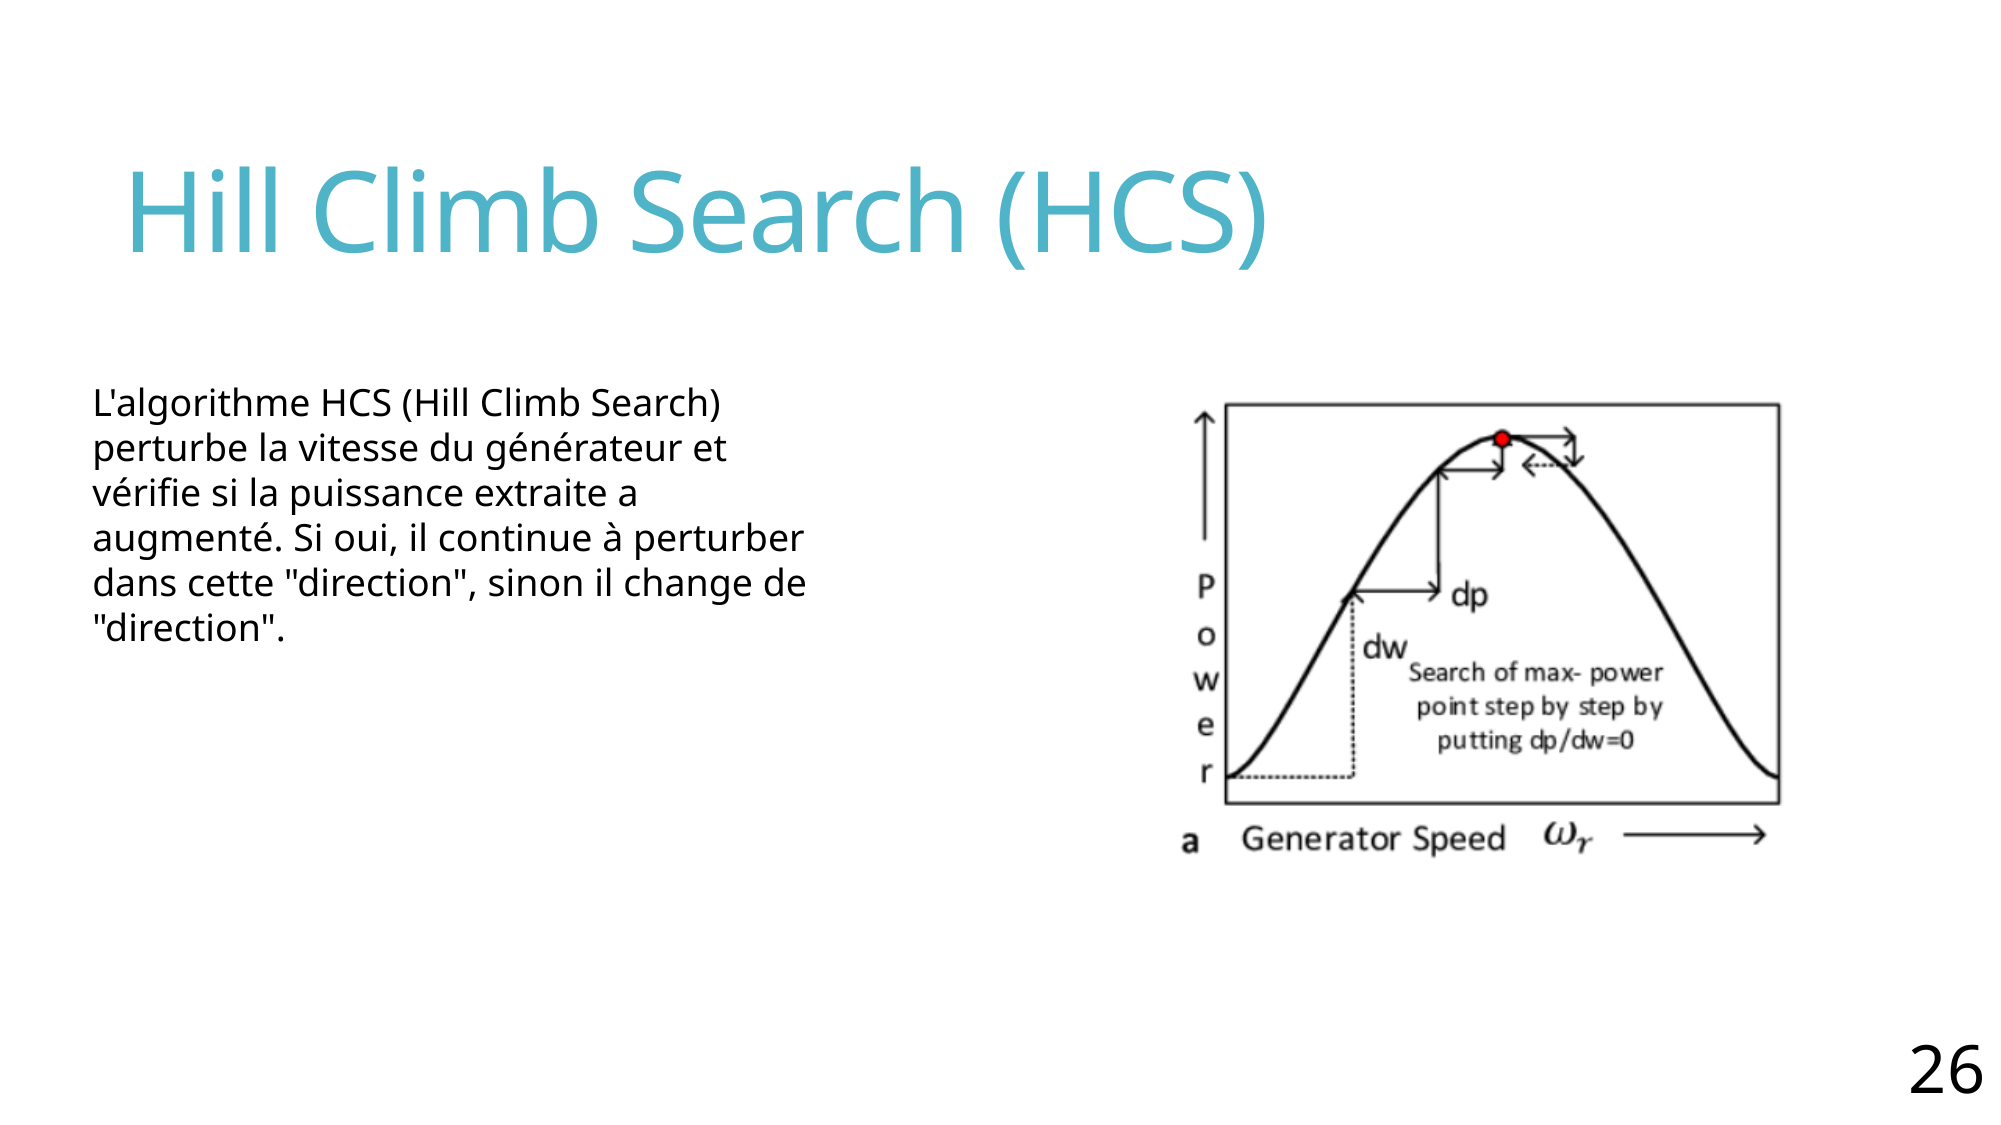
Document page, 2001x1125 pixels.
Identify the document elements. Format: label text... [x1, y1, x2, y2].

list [1152, 385, 1813, 893]
title Hill Climb Search (HCS) [107, 81, 1875, 354]
slide_number 26 [1520, 896, 2000, 1125]
text_box L'algorithme HCS (Hill Climb Search) perturbe la vitesse du générateur et vérifie si la puissance extraite a augmenté. Si oui, il continue à perturber dans cette "direction", sinon il change de "direction". [77, 371, 849, 656]
